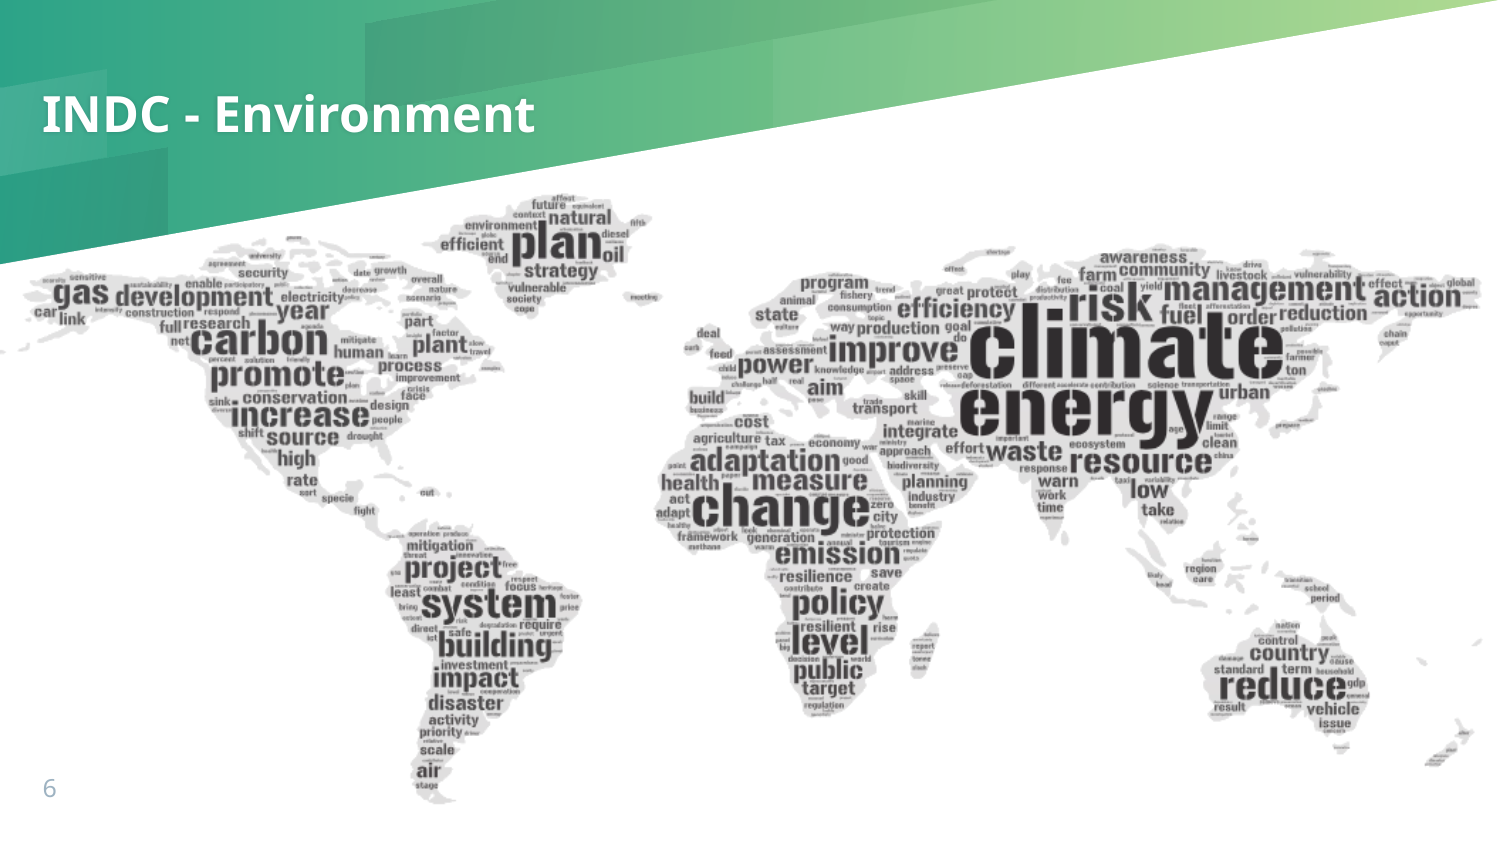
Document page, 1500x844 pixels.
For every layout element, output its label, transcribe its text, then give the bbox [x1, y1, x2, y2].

title INDC - Environment [42, 45, 943, 178]
picture [0, 178, 1500, 820]
